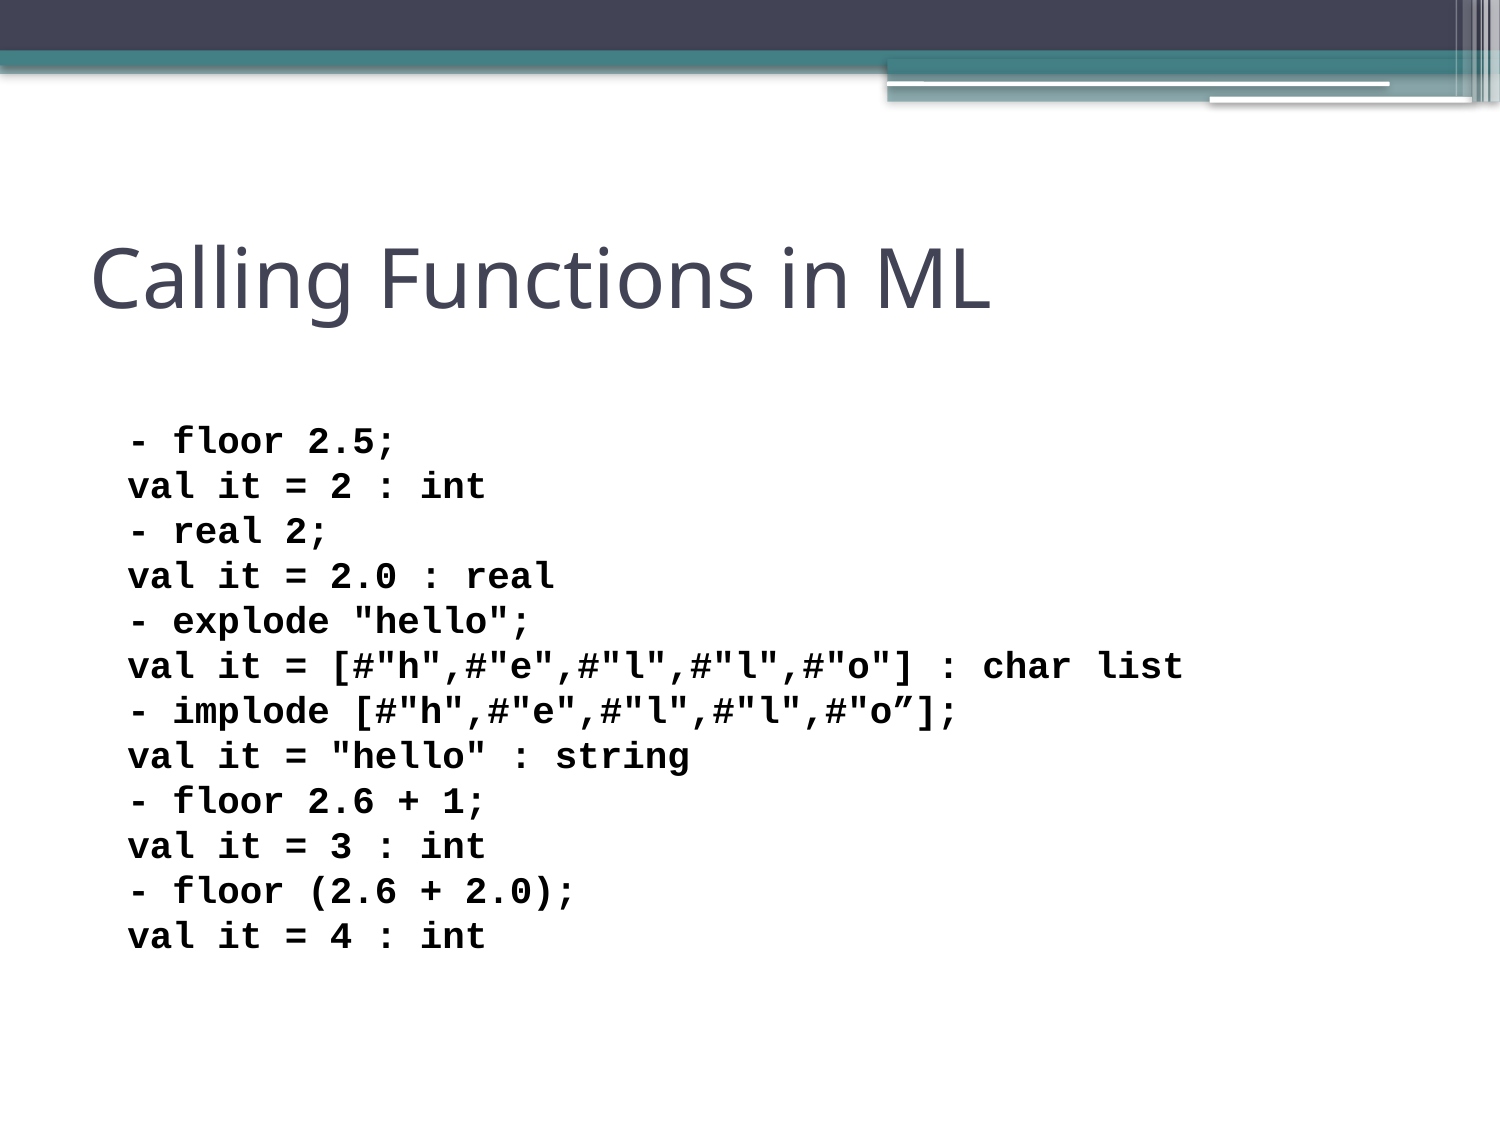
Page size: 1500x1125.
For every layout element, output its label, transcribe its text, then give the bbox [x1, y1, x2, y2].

title Calling Functions in ML [75, 187, 1425, 363]
text_box - floor 2.5; val it = 2 : int - real 2; val it = 2.0 : real - explode "hello"; val it = [#"h",#"e",#"l",#"l",#"o"] : char list - implode [#"h",#"e",#"l",#"l",#"o”]; val it = "hello" : string - floor 2.6 + 1; val it = 3 : int - floor (2.6 + 2.0); val it = 4 : int [112, 408, 1375, 1009]
